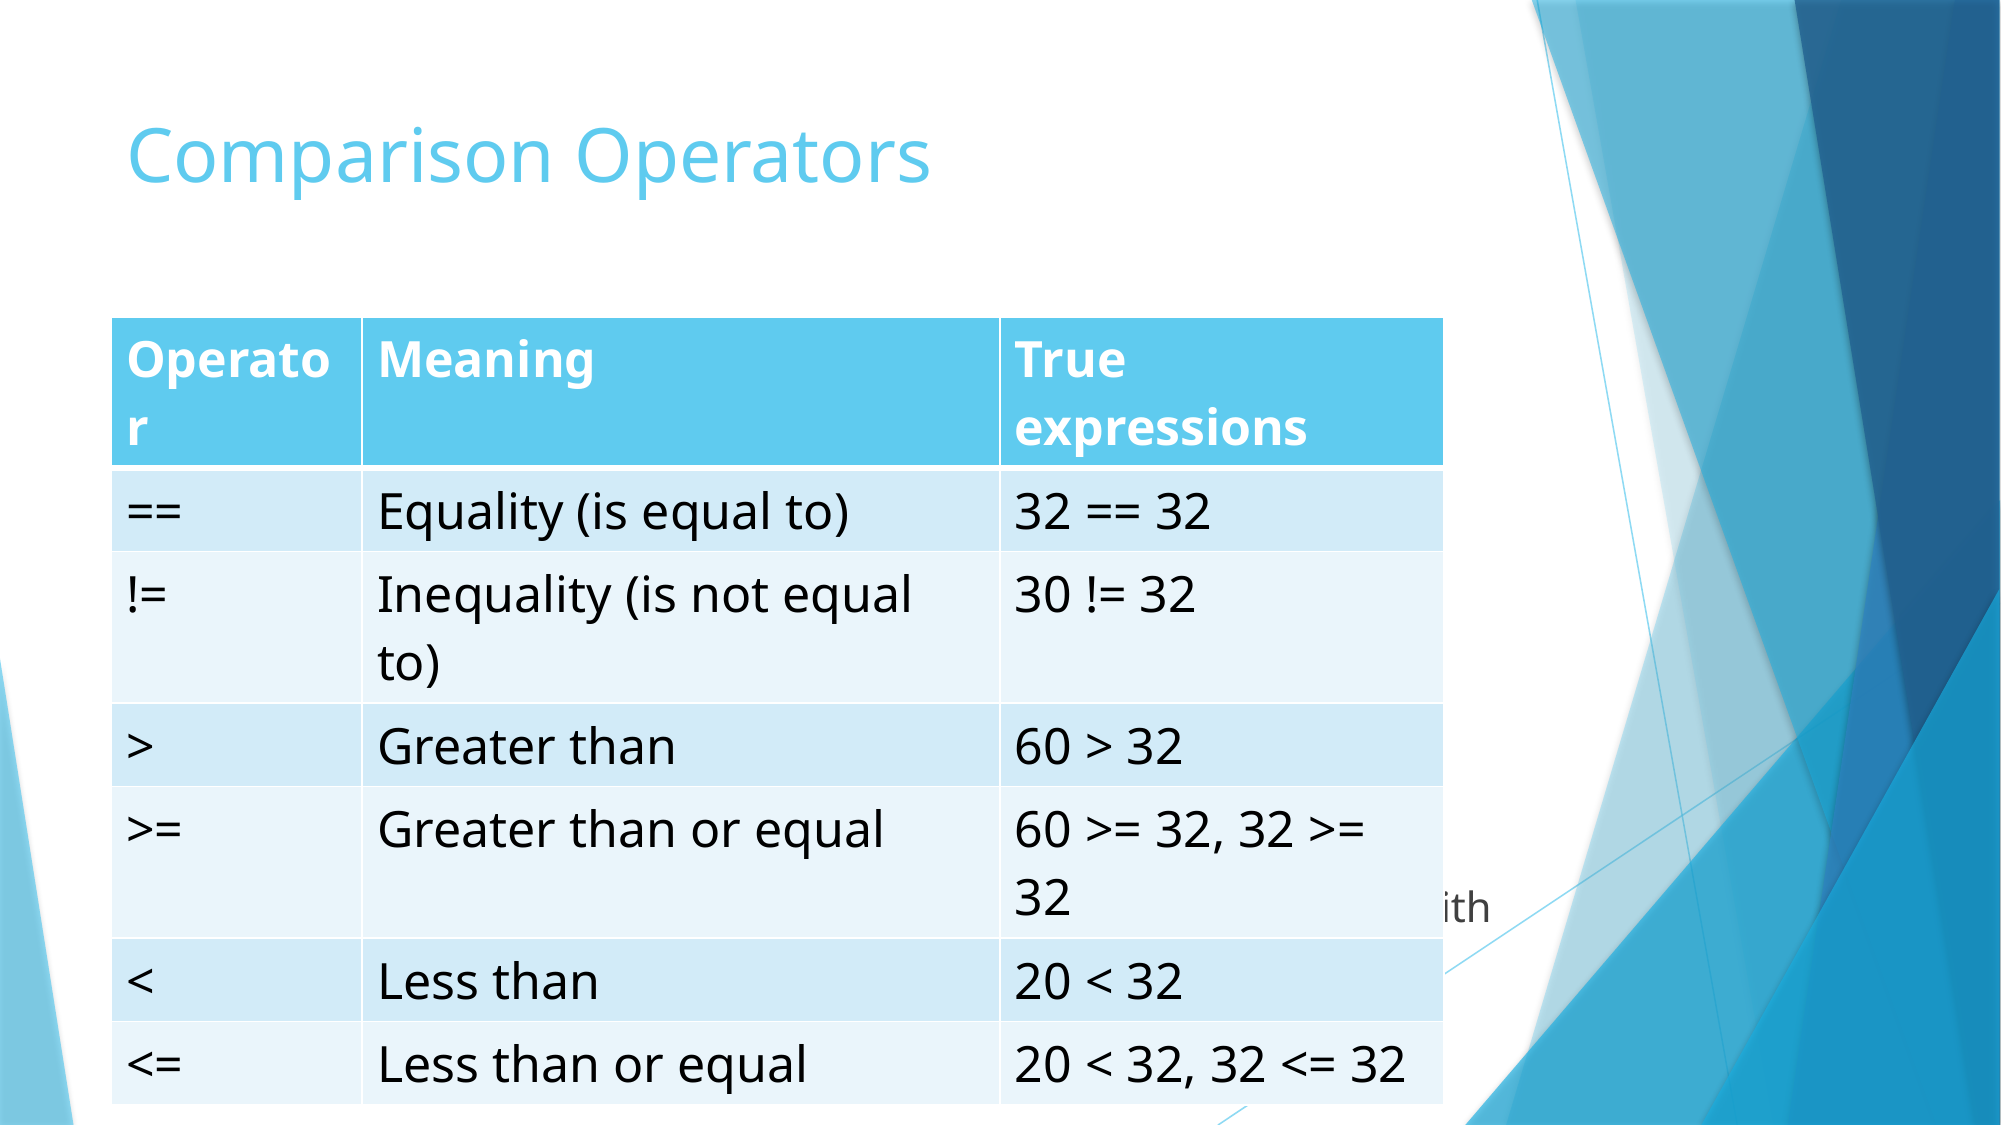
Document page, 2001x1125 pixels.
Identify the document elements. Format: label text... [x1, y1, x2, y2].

table_cell Inequality (is not equal to) [363, 552, 999, 702]
table_cell Greater than [363, 704, 999, 786]
title Comparison Operators [111, 99, 1522, 317]
table_cell Less than or equal [363, 1022, 999, 1104]
table_cell 20 < 32 [1001, 939, 1443, 1021]
table_header Meaning [363, 318, 999, 465]
list ⚠️ Common mistake: Do not confuse = (the assignment operator) with == (the equality operator). [1445, 872, 1522, 993]
table_cell 60 > 32 [1001, 704, 1443, 786]
table_cell > [112, 704, 361, 786]
table_cell 32 == 32 [1001, 471, 1443, 551]
table_cell 20 < 32, 32 <= 32 [1001, 1022, 1443, 1104]
table_cell 60 >= 32, 32 >= 32 [1001, 787, 1443, 937]
table_cell == [112, 471, 361, 551]
table_cell Greater than or equal [363, 787, 999, 937]
table_cell <= [112, 1022, 361, 1104]
table_cell < [112, 939, 361, 1021]
table_header True expressions [1001, 318, 1443, 465]
table_cell Less than [363, 939, 999, 1021]
table_cell Equality (is equal to) [363, 471, 999, 551]
table_header Operator [112, 318, 361, 465]
table_cell 30 != 32 [1001, 552, 1443, 702]
table_cell >= [112, 787, 361, 937]
table_cell != [112, 552, 361, 702]
